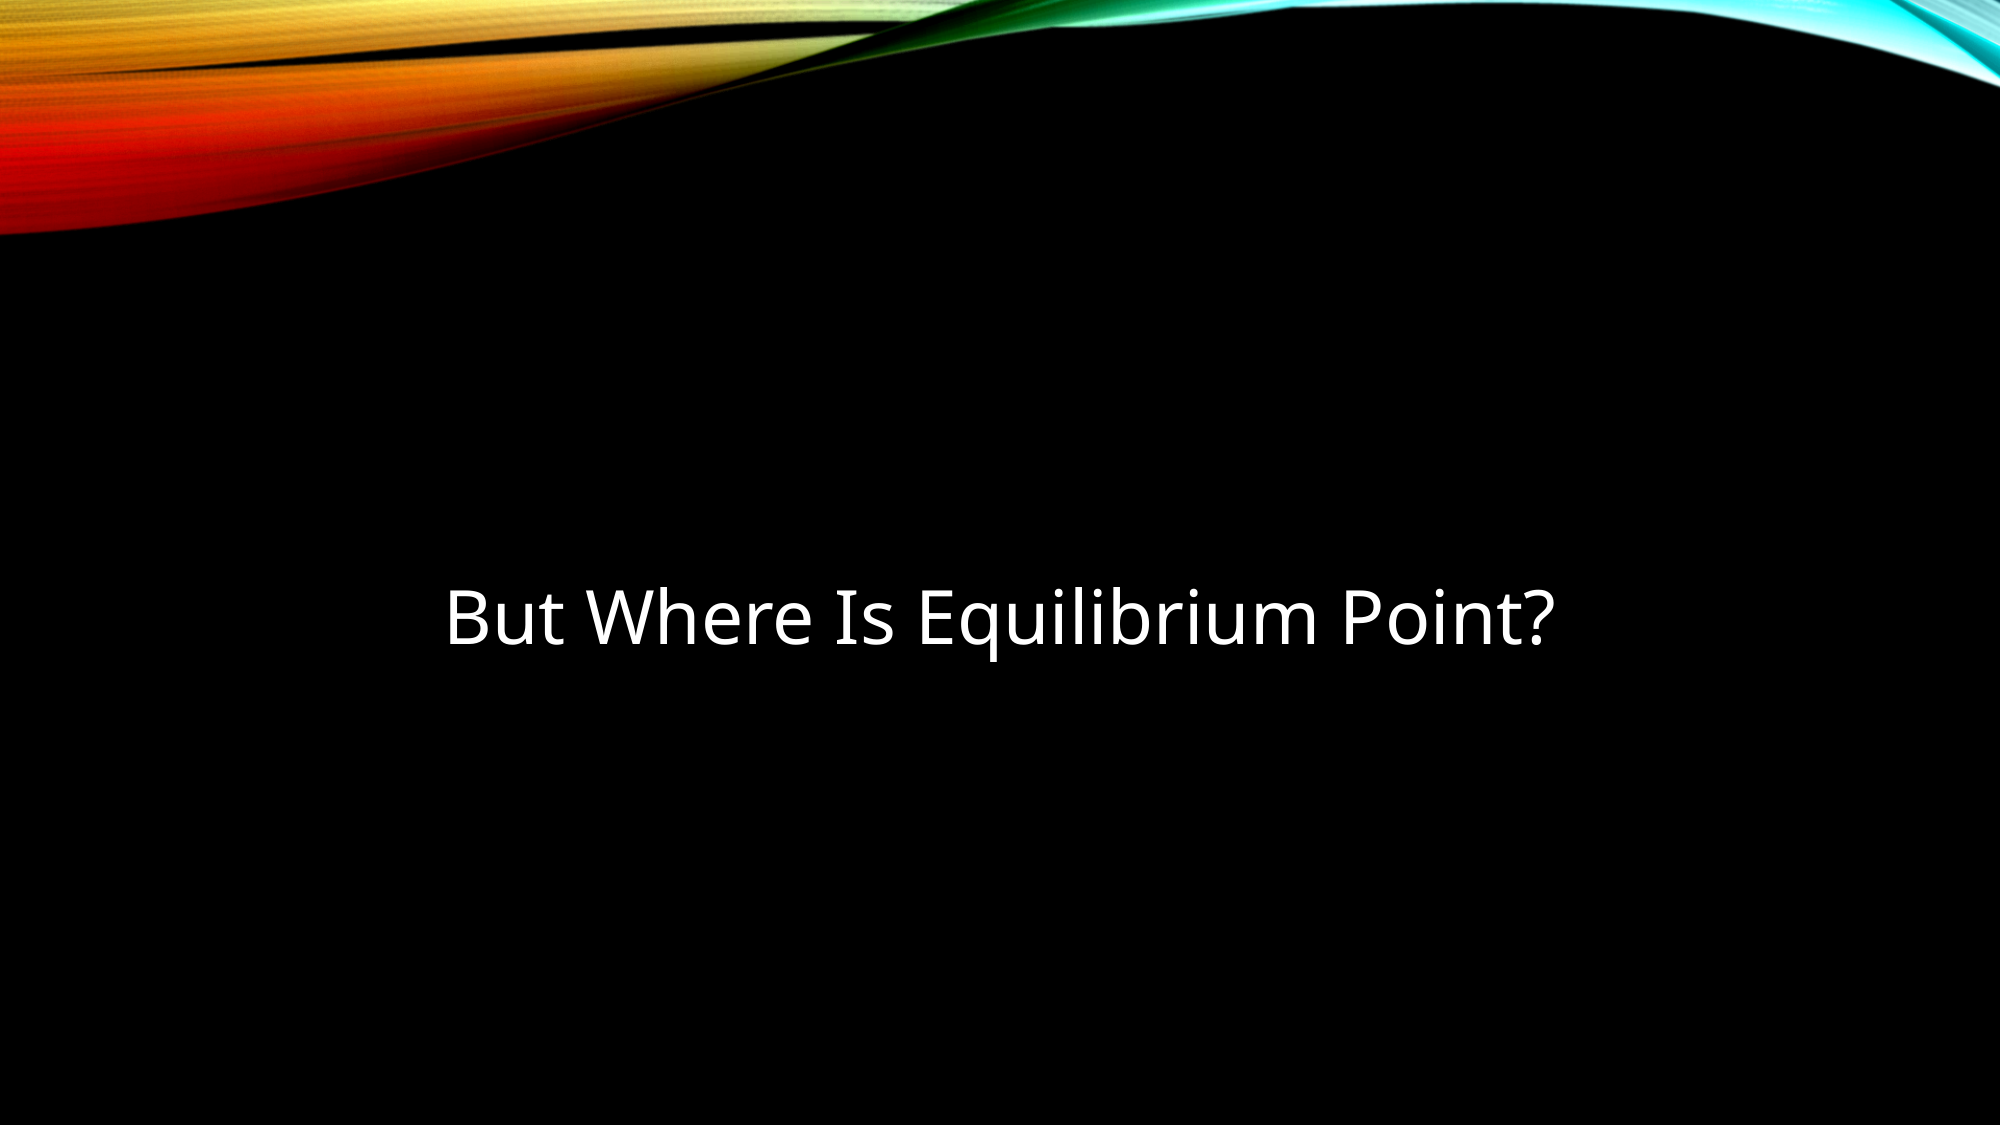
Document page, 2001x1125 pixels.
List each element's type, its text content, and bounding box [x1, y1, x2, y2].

text_box But Where Is Equilibrium Point? [428, 562, 1571, 668]
picture [0, 0, 2000, 237]
